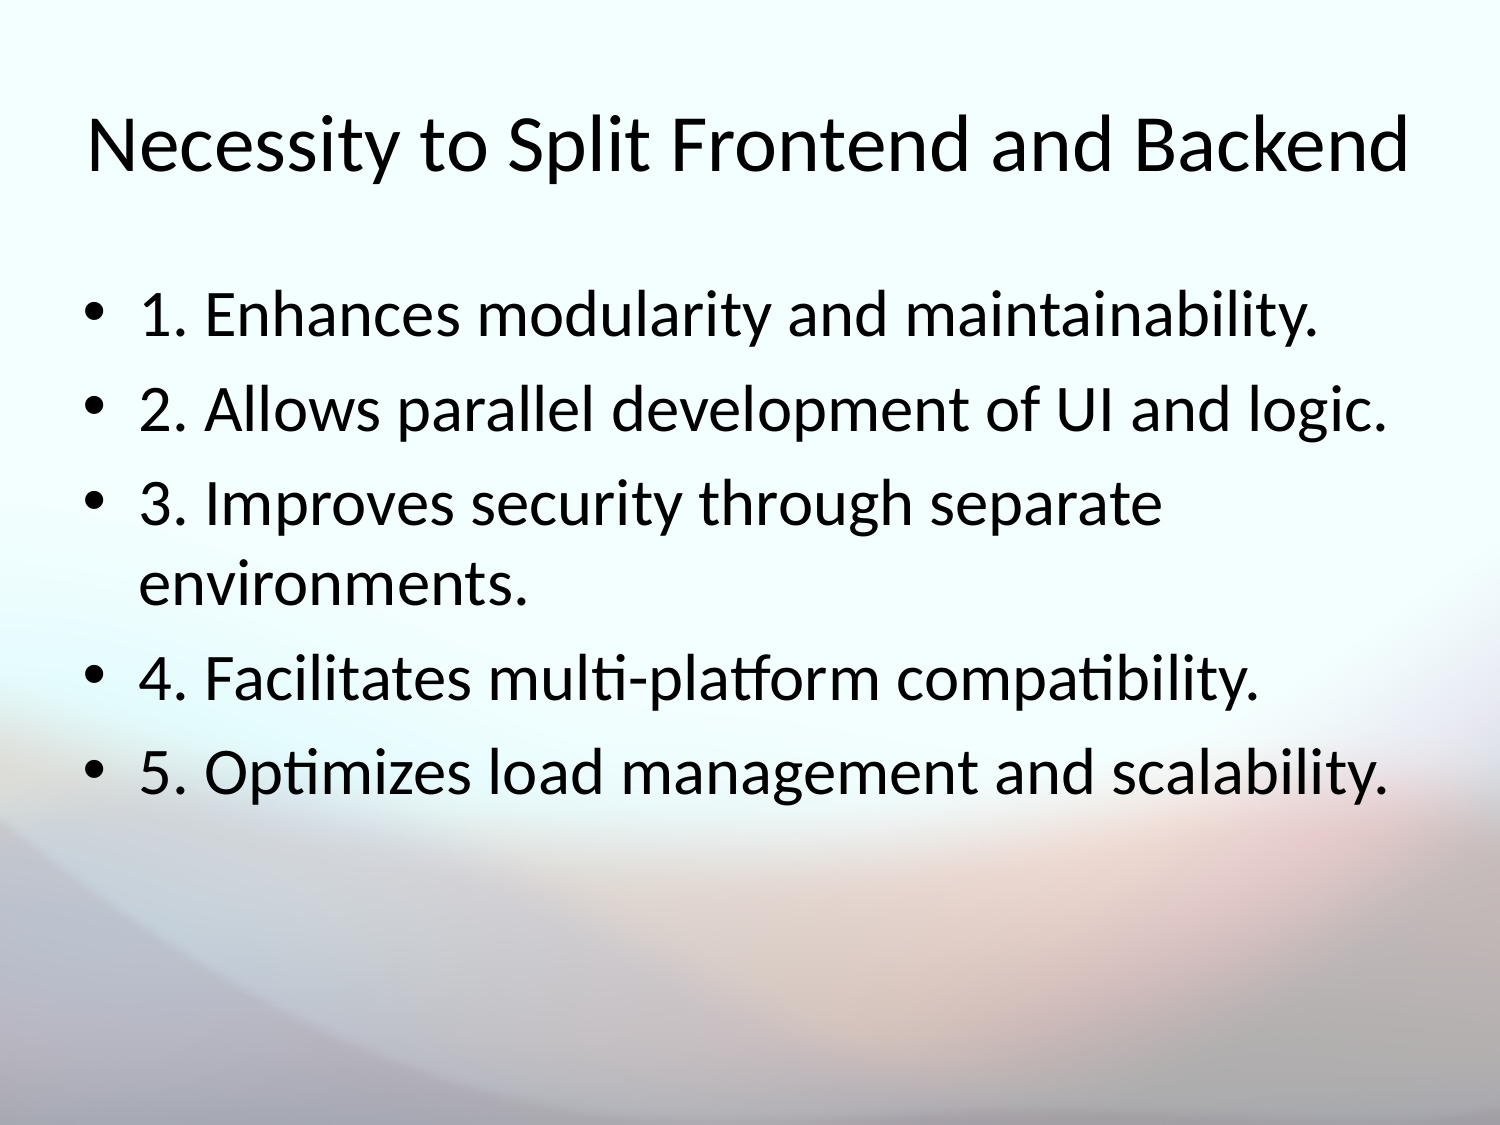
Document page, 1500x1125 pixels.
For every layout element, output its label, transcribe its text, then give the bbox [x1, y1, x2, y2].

list 1. Enhances modularity and maintainability. 2. Allows parallel development of UI and logic. 3. Improves security through separate environments. 4. Facilitates multi-platform compatibility. 5. Optimizes load management and scalability. [74, 261, 1426, 1006]
picture [0, 0, 1500, 1125]
title Necessity to Split Frontend and Backend [74, 44, 1426, 234]
